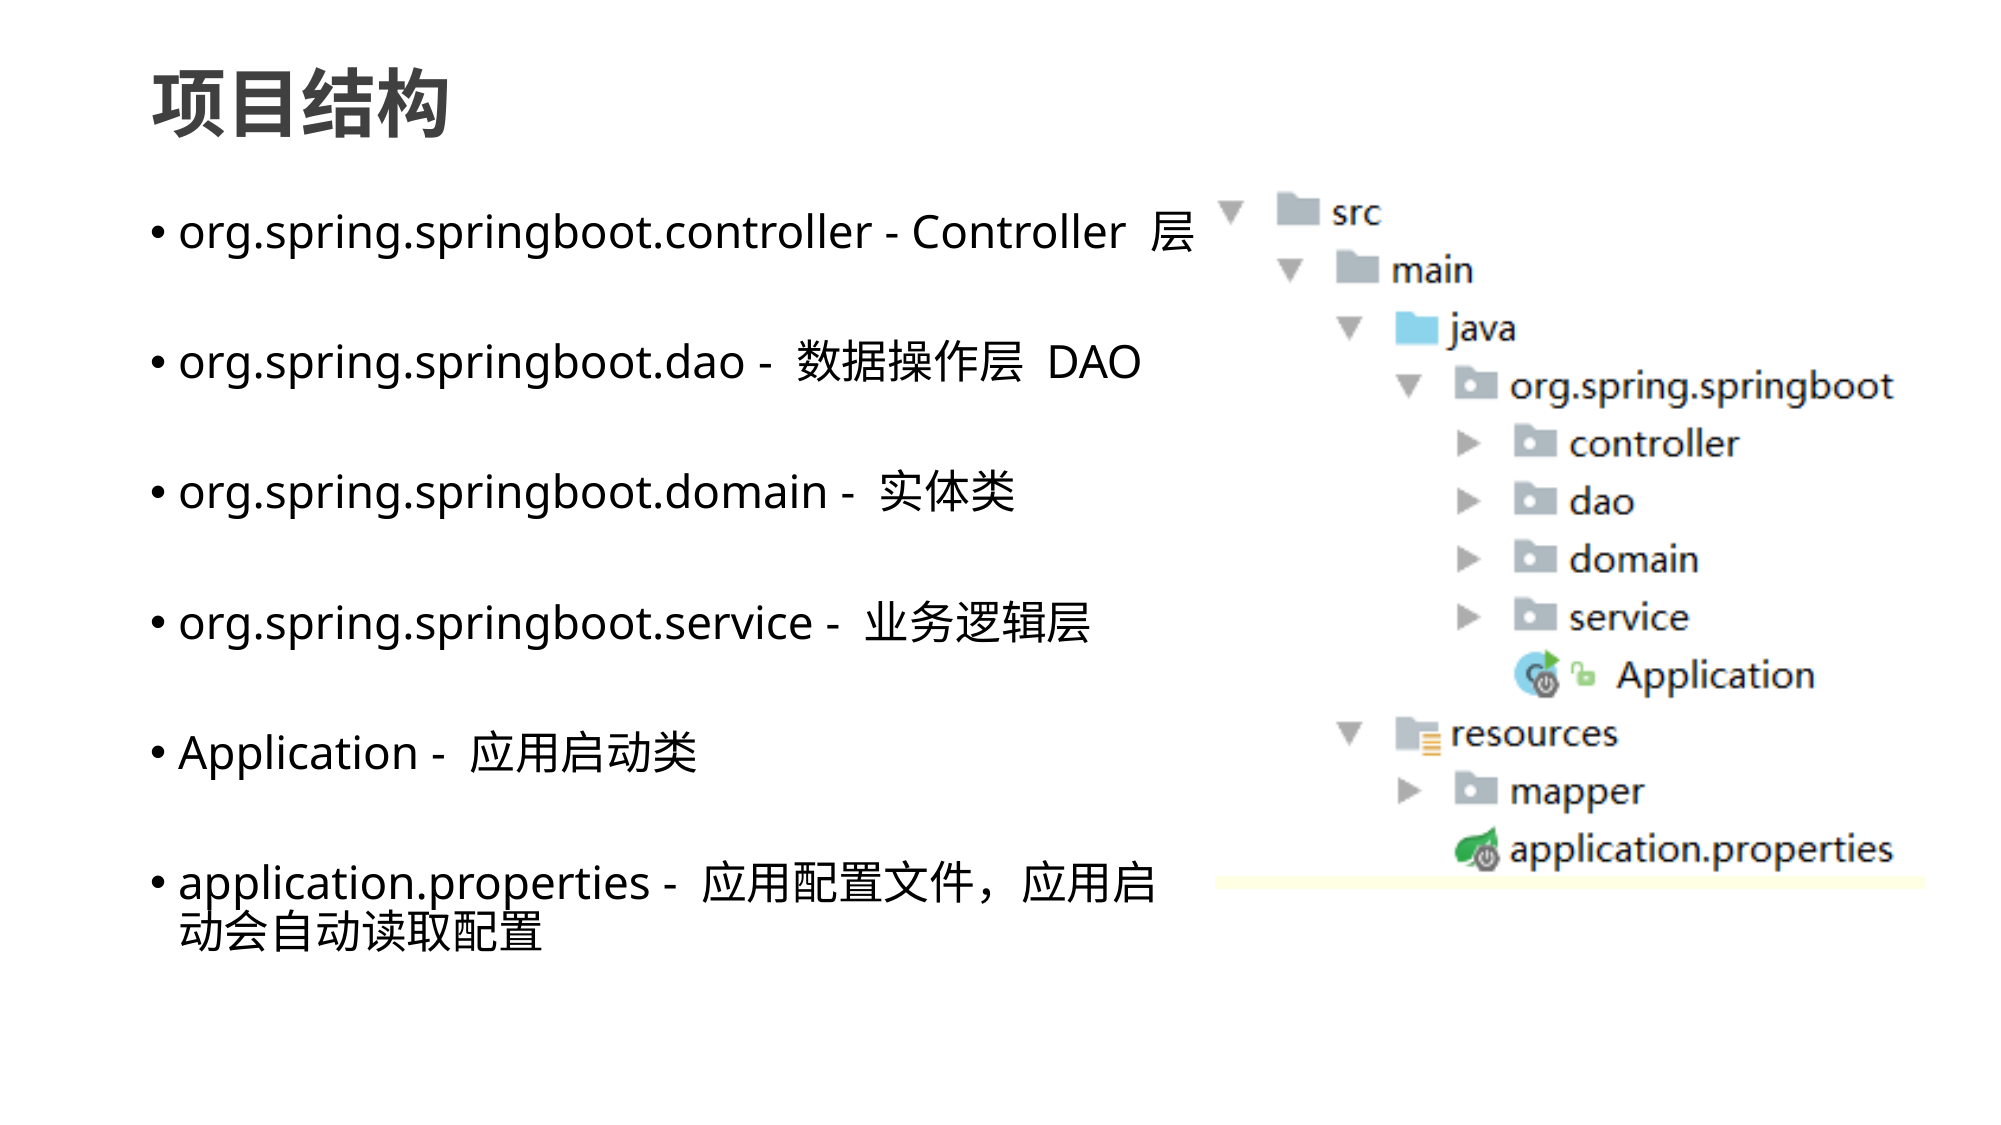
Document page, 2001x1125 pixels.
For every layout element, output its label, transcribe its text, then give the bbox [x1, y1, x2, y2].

picture [1214, 187, 1926, 889]
text_box org.spring.springboot.controller - Controller 层 org.spring.springboot.dao - 数据操作层 DAO org.spring.springboot.domain - 实体类 org.spring.springboot.service - 业务逻辑层 Application - 应用启动类 application.properties - 应用配置文件，应用启动会自动读取配置 [135, 201, 1215, 1047]
text_box 项目结构 [137, 49, 467, 154]
